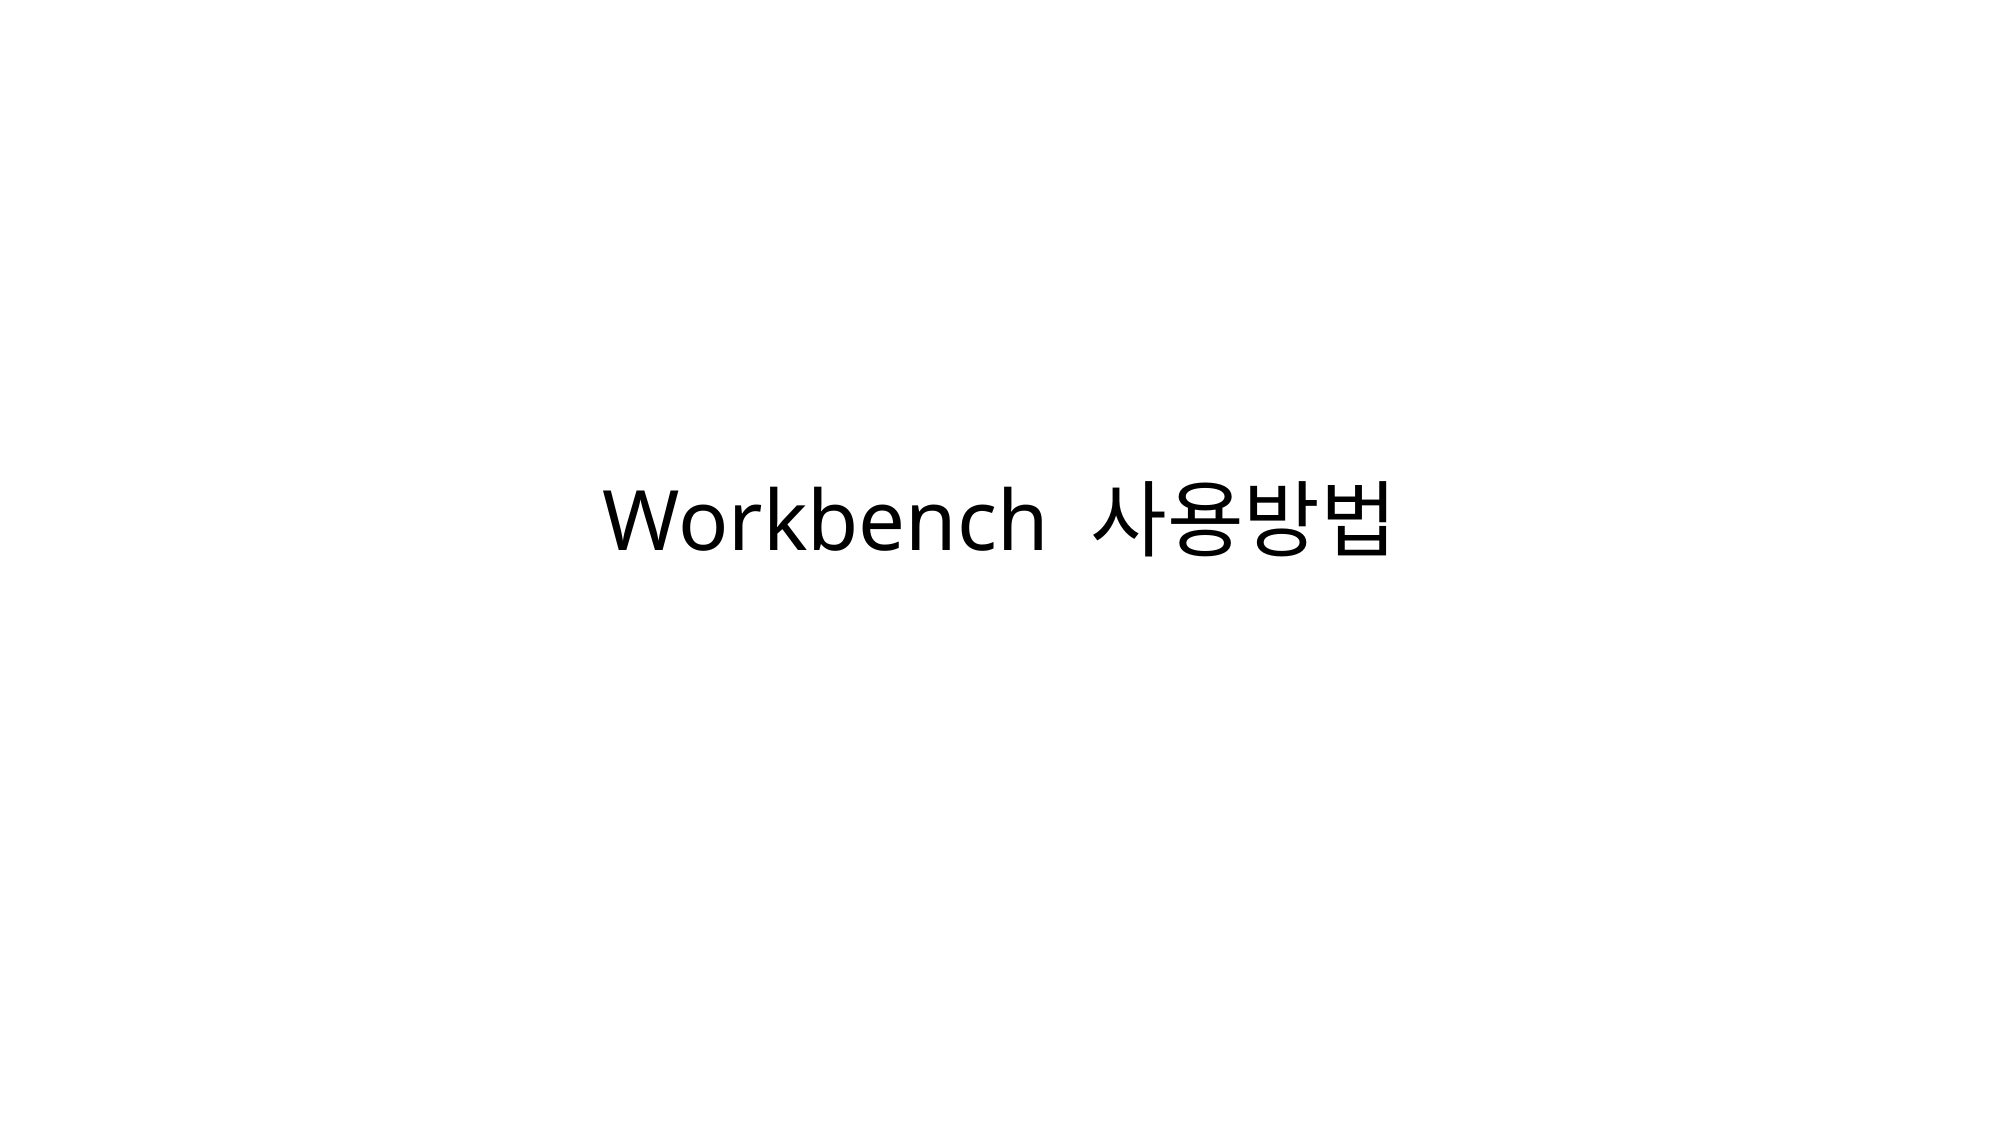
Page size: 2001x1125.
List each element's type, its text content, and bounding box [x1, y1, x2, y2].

title Workbench 사용방법 [249, 184, 1750, 576]
